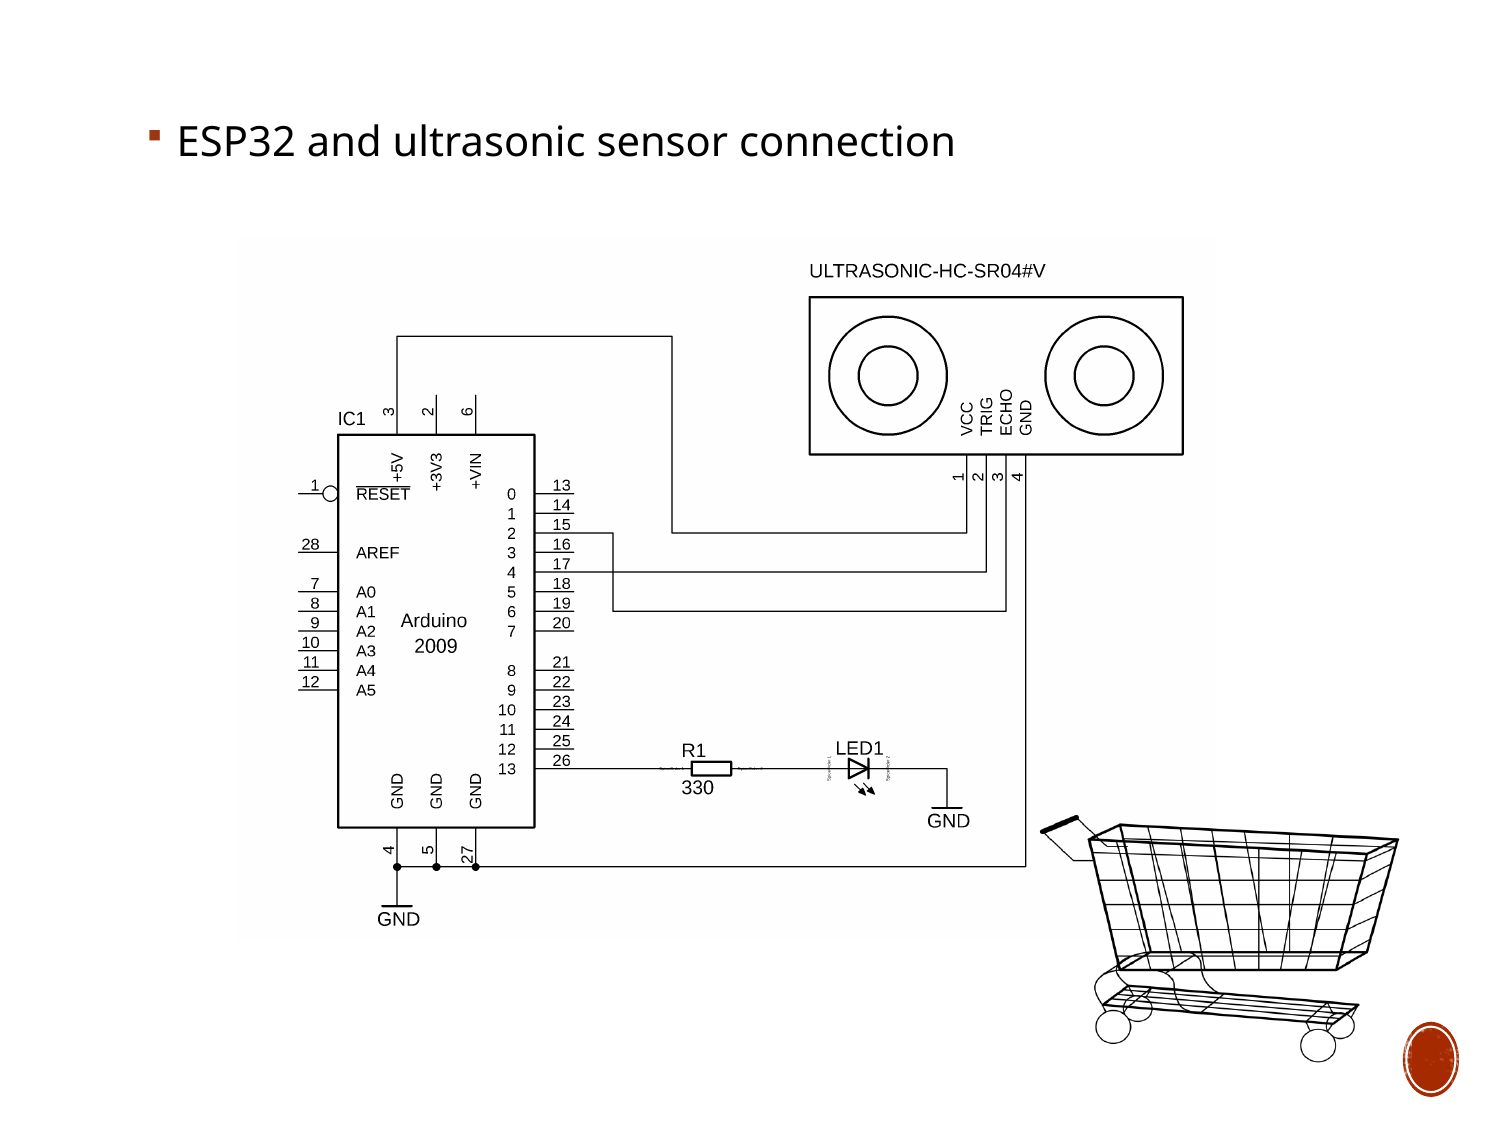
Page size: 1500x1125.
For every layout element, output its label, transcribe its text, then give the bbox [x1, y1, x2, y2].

picture [237, 237, 1400, 1064]
list ESP32 and ultrasonic sensor connection [131, 112, 1370, 1013]
